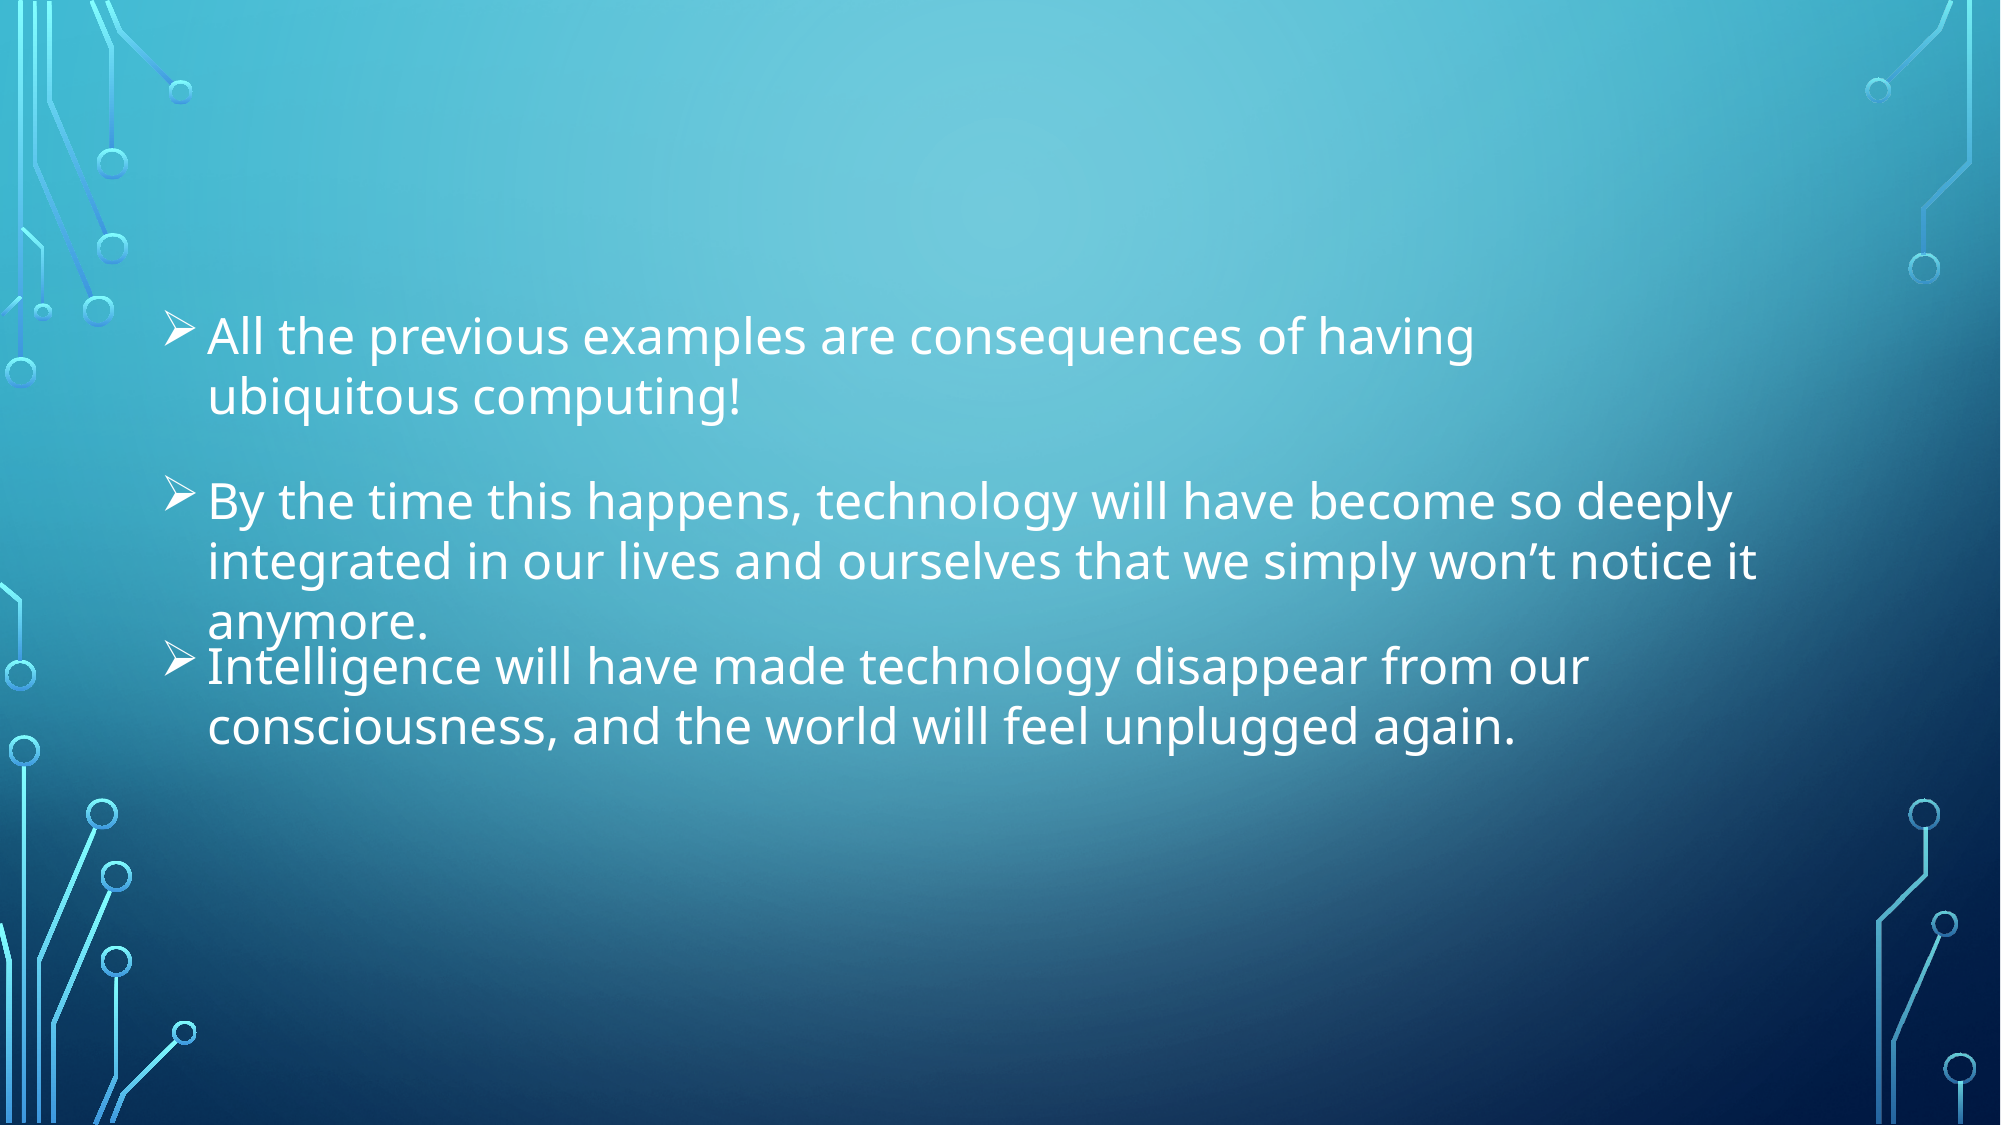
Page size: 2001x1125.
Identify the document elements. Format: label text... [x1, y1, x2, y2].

text_box All the previous examples are consequences of having ubiquitous computing! [145, 297, 1686, 433]
text_box Intelligence will have made technology disappear from our consciousness, and the world will feel unplugged again. [145, 627, 1877, 762]
text_box By the time this happens, technology will have become so deeply integrated in our lives and ourselves that we simply won’t notice it anymore. [145, 462, 1827, 627]
